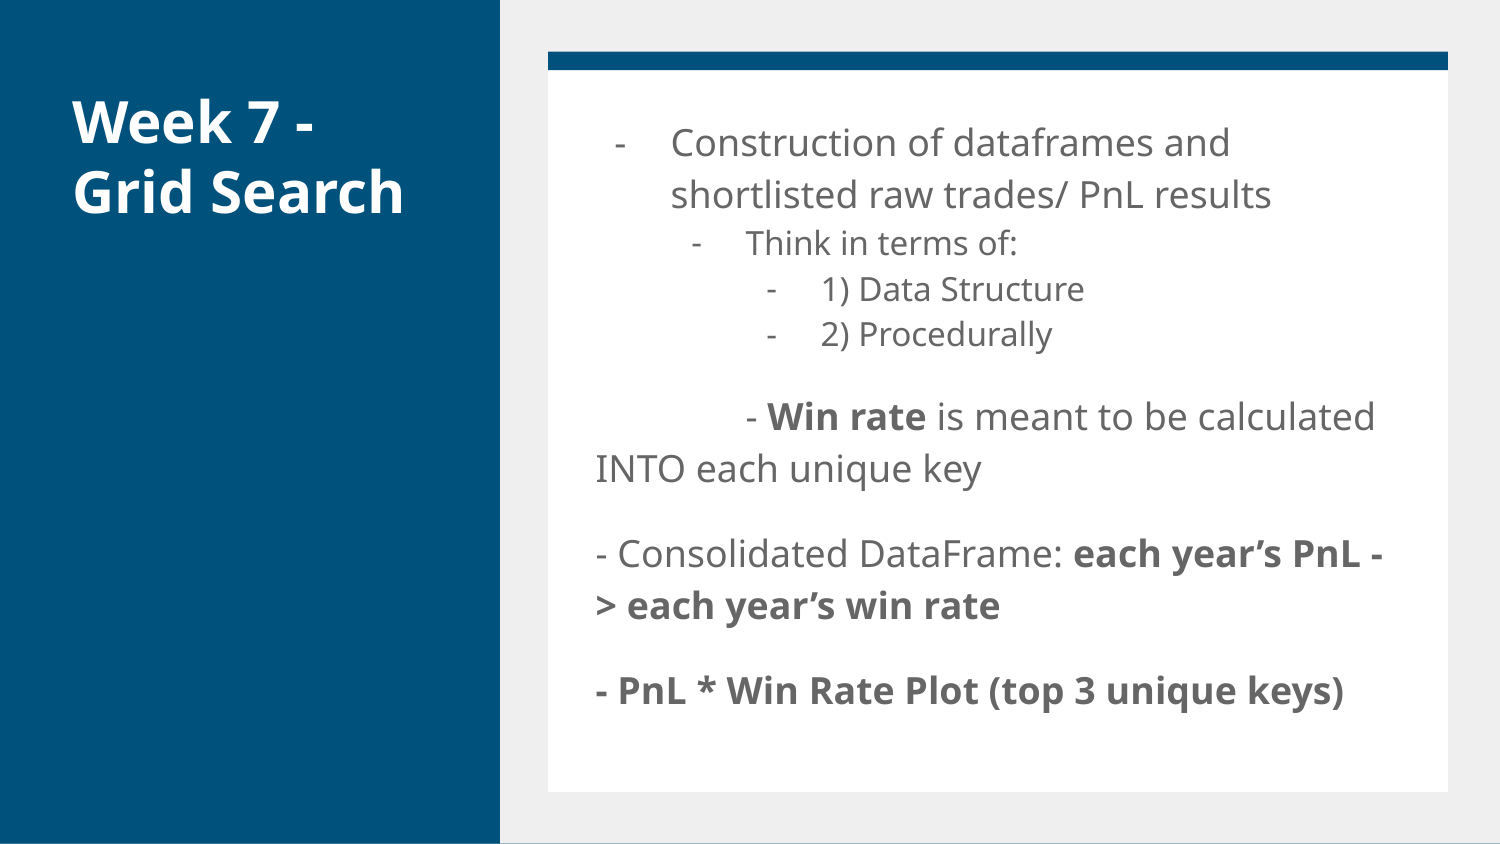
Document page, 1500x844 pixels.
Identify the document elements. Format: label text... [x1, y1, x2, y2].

list Construction of dataframes and shortlisted raw trades/ PnL results Think in terms of: 1) Data Structure 2) Procedurally - Win rate is meant to be calculated INTO each unique key - Consolidated DataFrame: each year’s PnL -> each year’s win rate - PnL * Win Rate Plot (top 3 unique keys) [580, 97, 1416, 756]
title Week 7 - Grid Search [57, 70, 443, 792]
